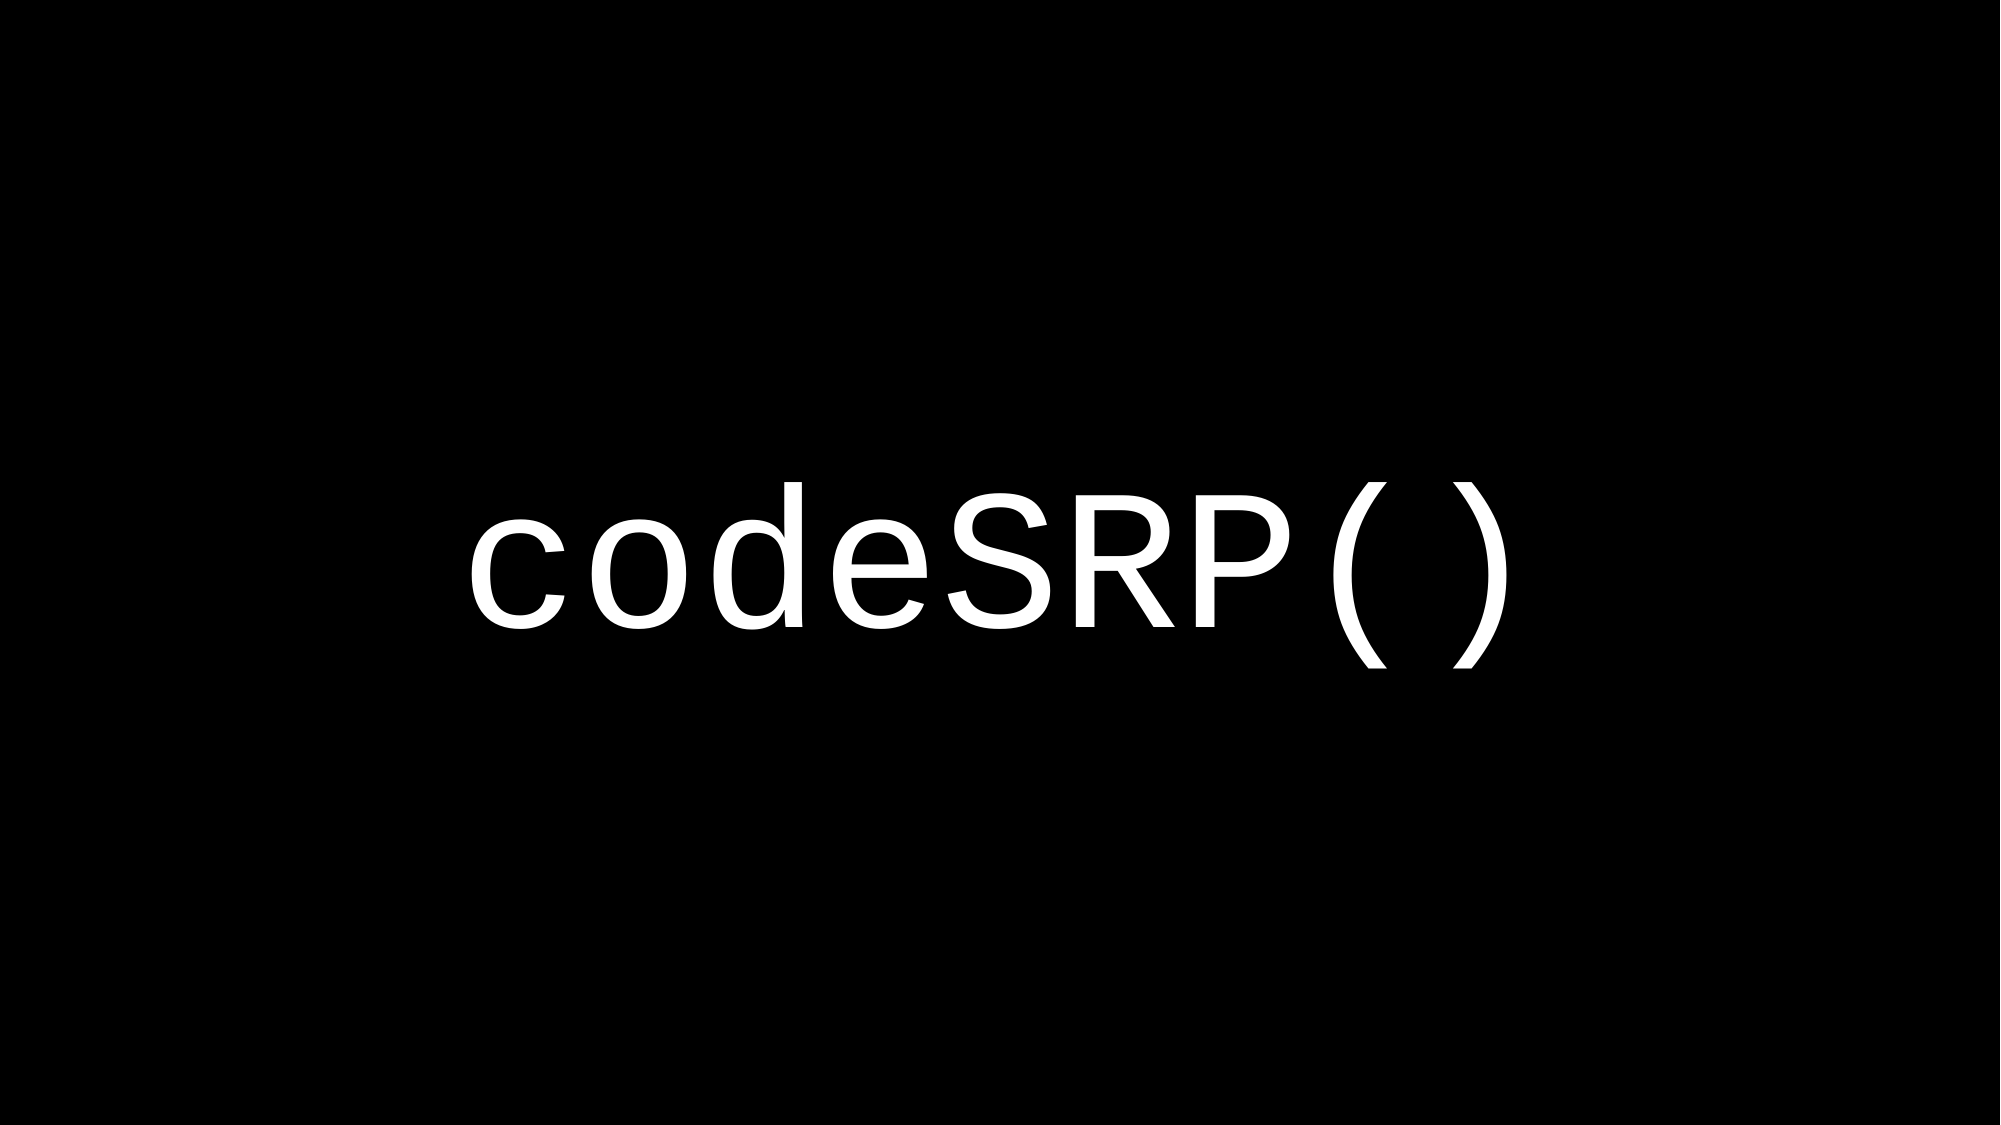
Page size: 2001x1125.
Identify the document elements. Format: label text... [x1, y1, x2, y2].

title codeSRP() [0, 0, 2000, 1125]
